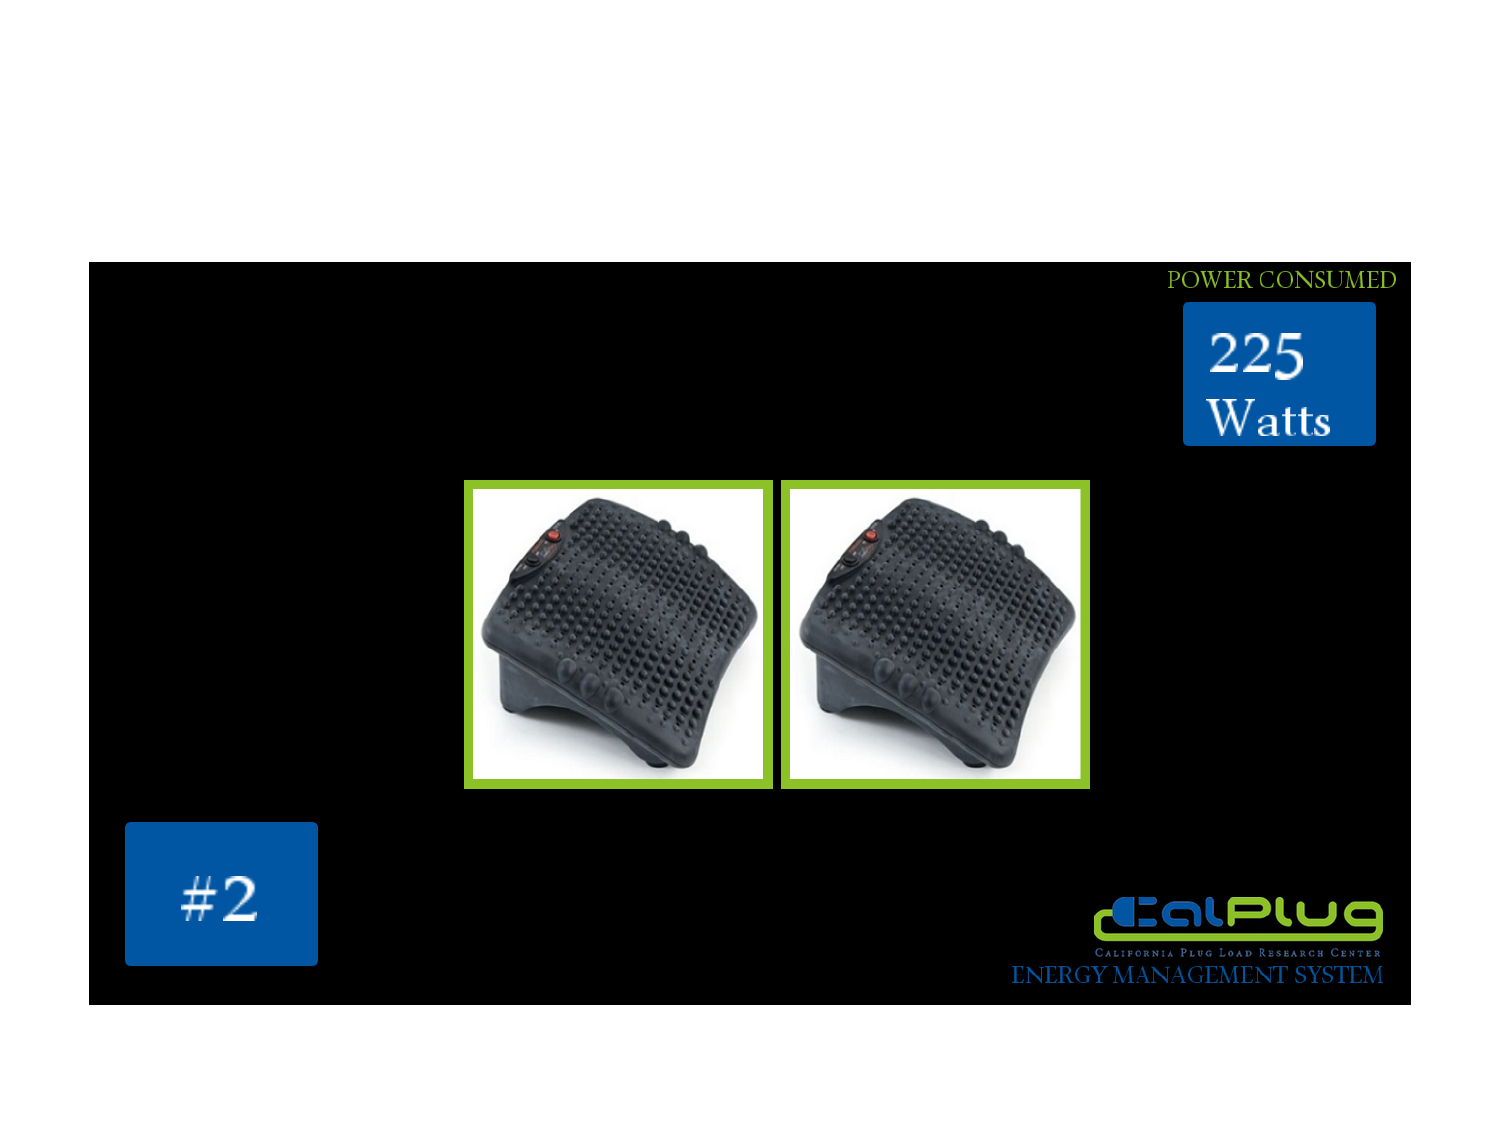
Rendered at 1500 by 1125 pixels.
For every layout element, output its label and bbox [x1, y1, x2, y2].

list [89, 262, 1411, 1006]
